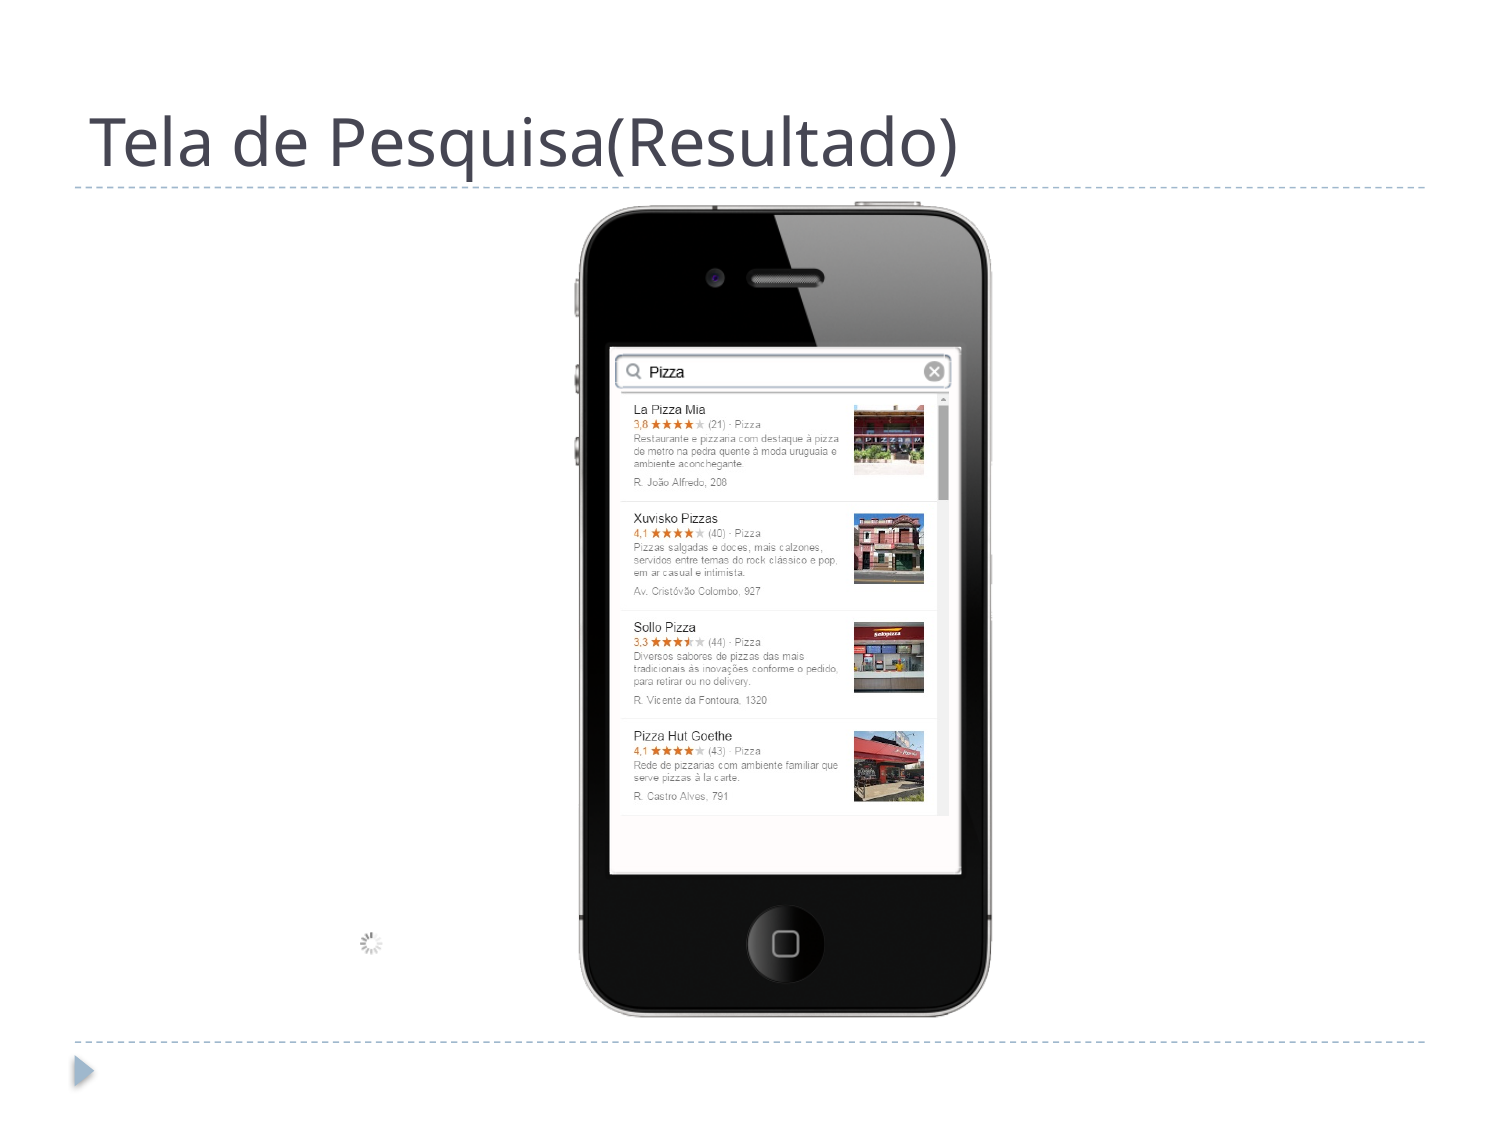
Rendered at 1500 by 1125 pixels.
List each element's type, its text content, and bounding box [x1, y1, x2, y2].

picture [0, 136, 1046, 1070]
title Tela de Pesquisa(Resultado) [75, 24, 1425, 188]
